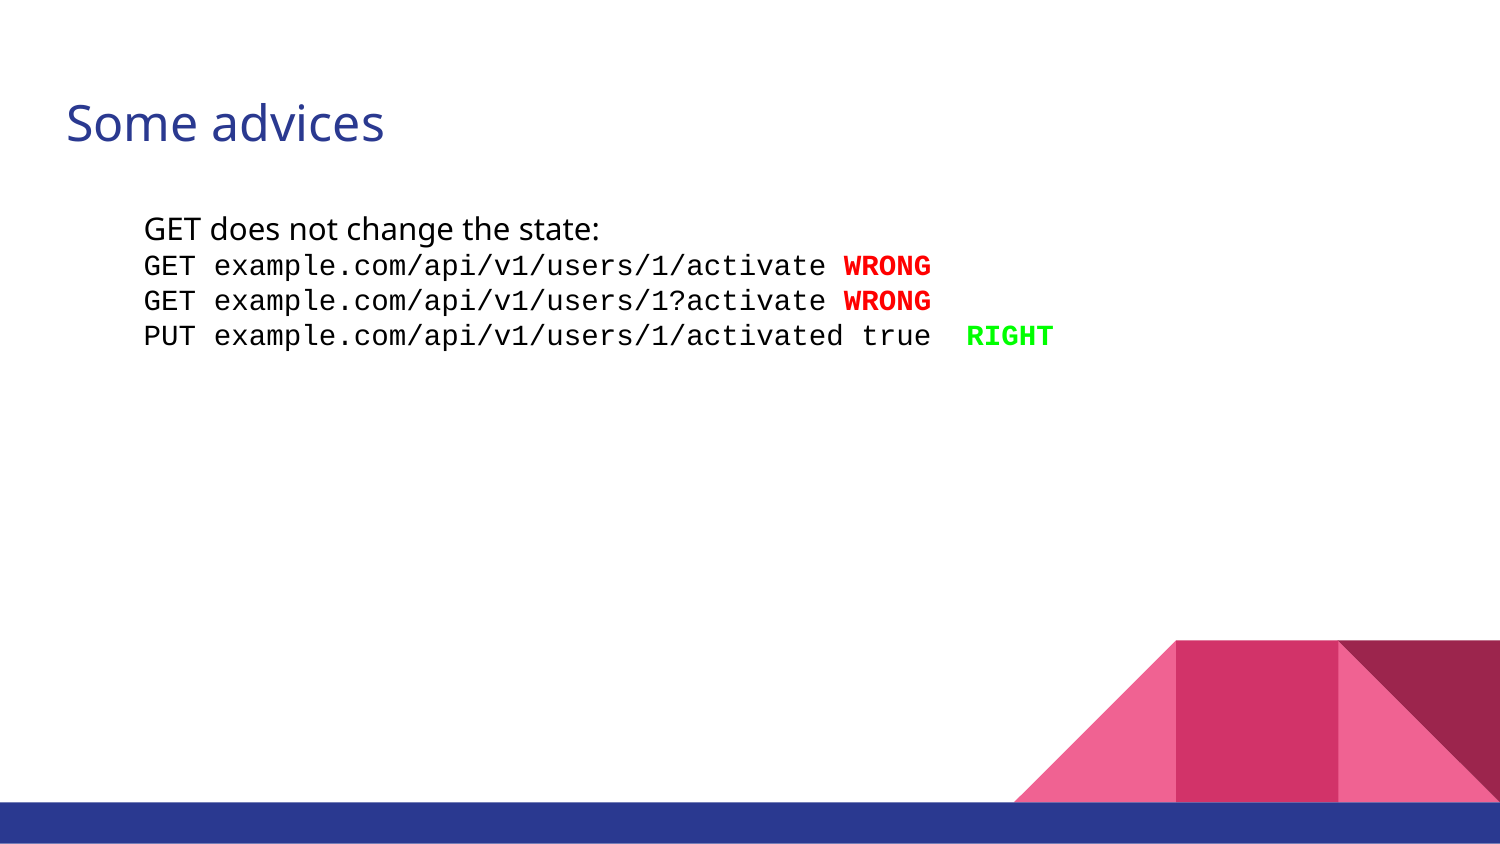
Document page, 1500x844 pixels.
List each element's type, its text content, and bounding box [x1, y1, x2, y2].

text_box GET does not change the state: GET example.com/api/v1/users/1/activate WRONG GET example.com/api/v1/users/1?activate WRONG PUT example.com/api/v1/users/1/activated true RIGHT [128, 194, 1328, 437]
title Some advices [51, 67, 1449, 167]
